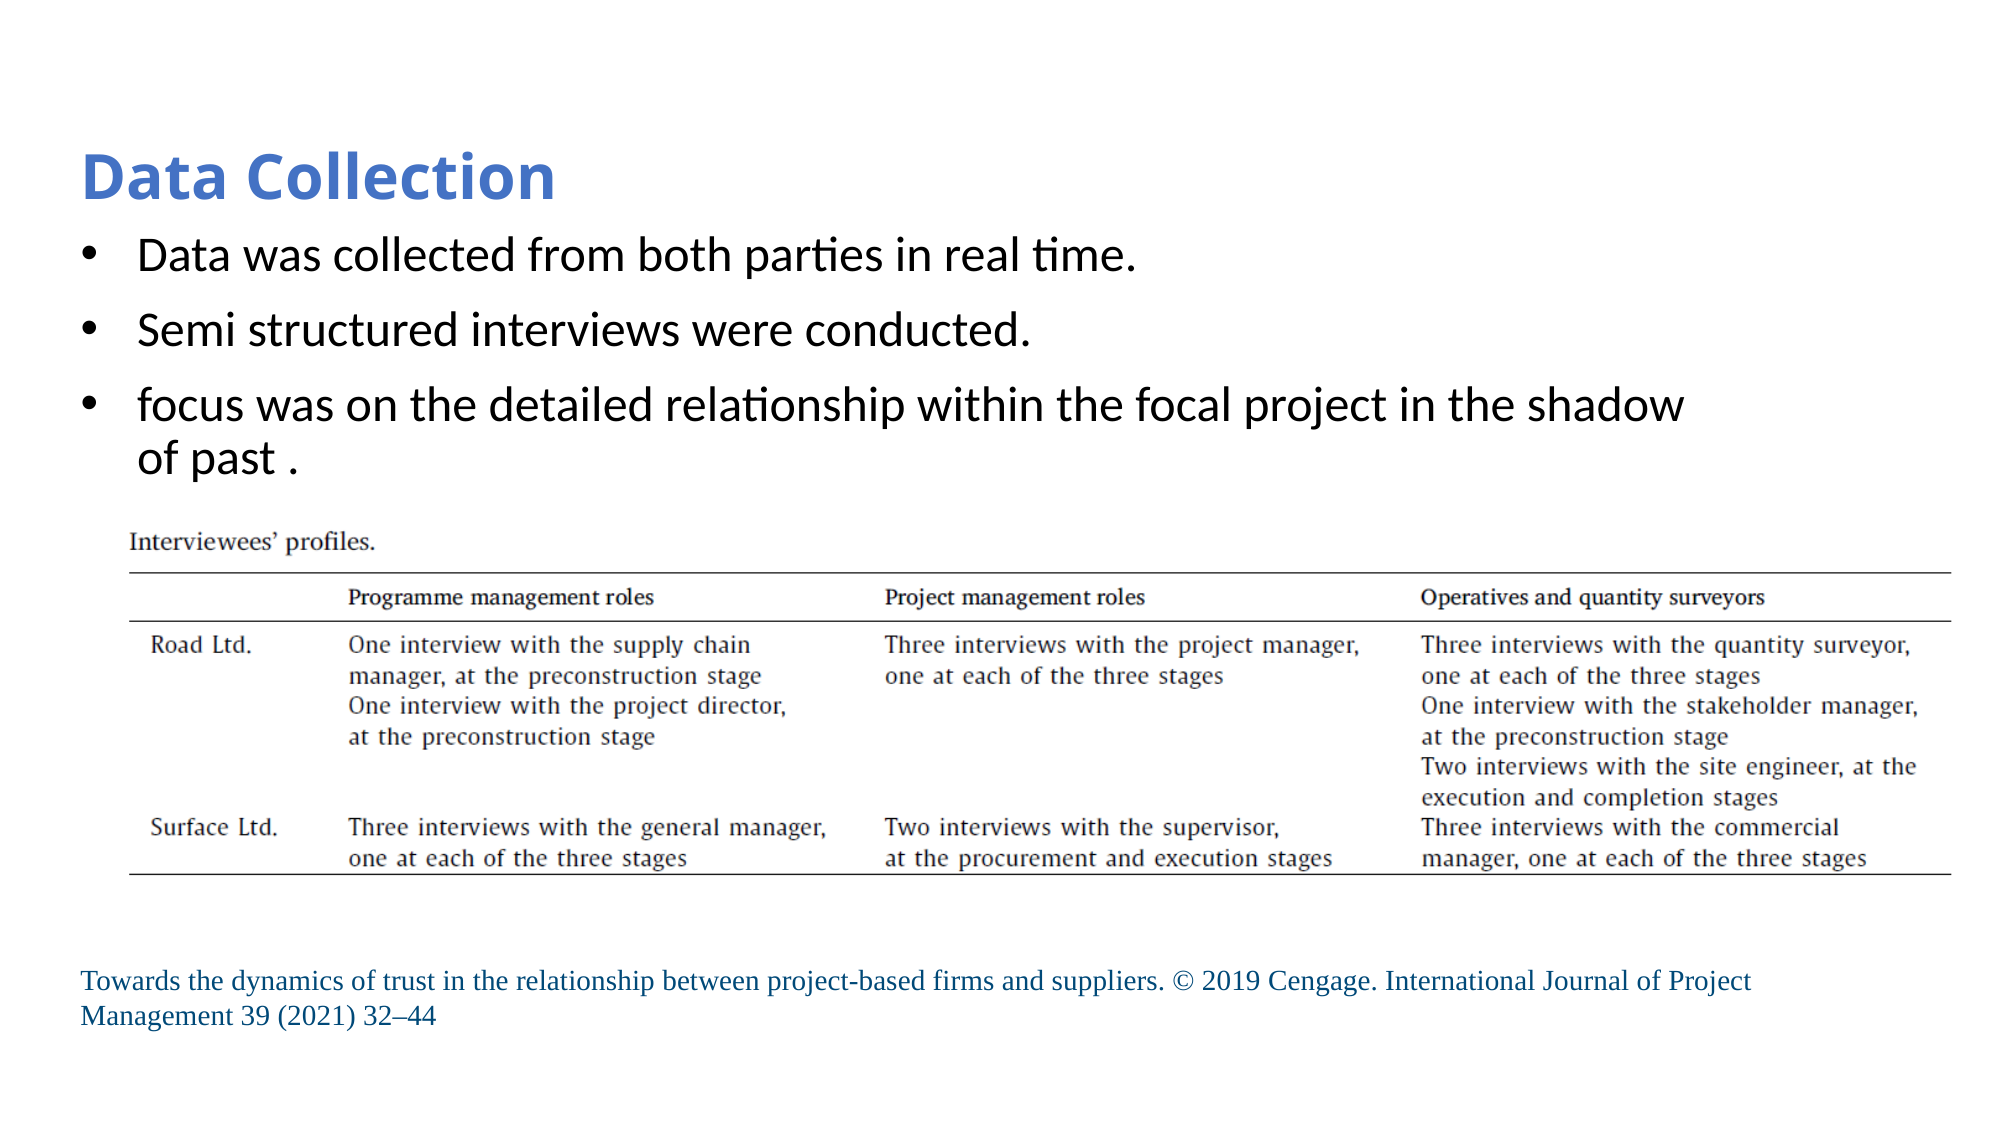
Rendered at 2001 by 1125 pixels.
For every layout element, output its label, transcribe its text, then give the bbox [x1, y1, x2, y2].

subtitle Data was collected from both parties in real time. Semi structured interviews were conducted. focus was on the detailed relationship within the focal project in the shadow of past . [65, 220, 1750, 863]
picture [107, 519, 1965, 890]
text_box Towards the dynamics of trust in the relationship between project-based firms and suppliers. © 2019 Cengage. International Journal of Project Management 39 (2021) 32–44 [65, 953, 1895, 1039]
title Data Collection [65, 85, 1750, 220]
